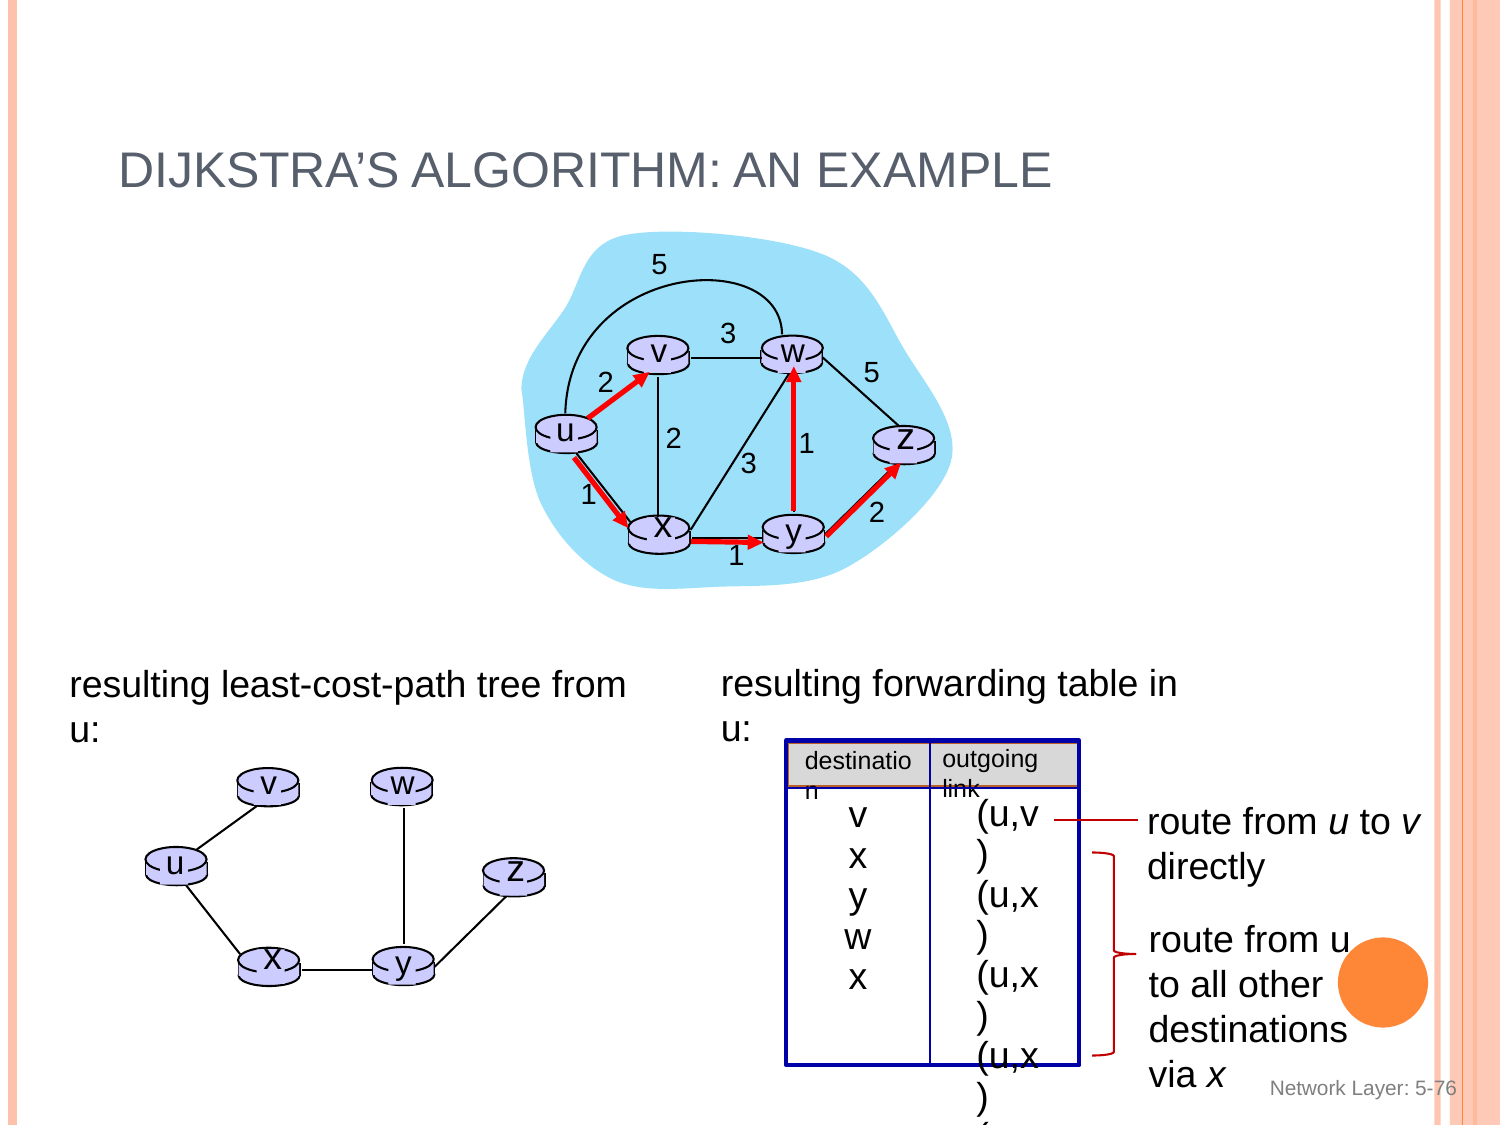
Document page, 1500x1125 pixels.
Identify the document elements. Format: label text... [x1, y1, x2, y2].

text_box resulting least-cost-path tree from u: [54, 652, 650, 758]
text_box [825, 462, 902, 537]
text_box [691, 543, 763, 549]
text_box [573, 457, 629, 529]
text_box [521, 225, 961, 594]
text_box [1053, 789, 1500, 851]
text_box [705, 651, 1211, 1068]
title Dijkstra’s algorithm: an example [103, 58, 1479, 205]
slide_number Network Layer: 5-‹#› [1134, 1056, 1472, 1117]
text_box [1091, 852, 1385, 1105]
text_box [587, 371, 650, 419]
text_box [145, 753, 545, 990]
